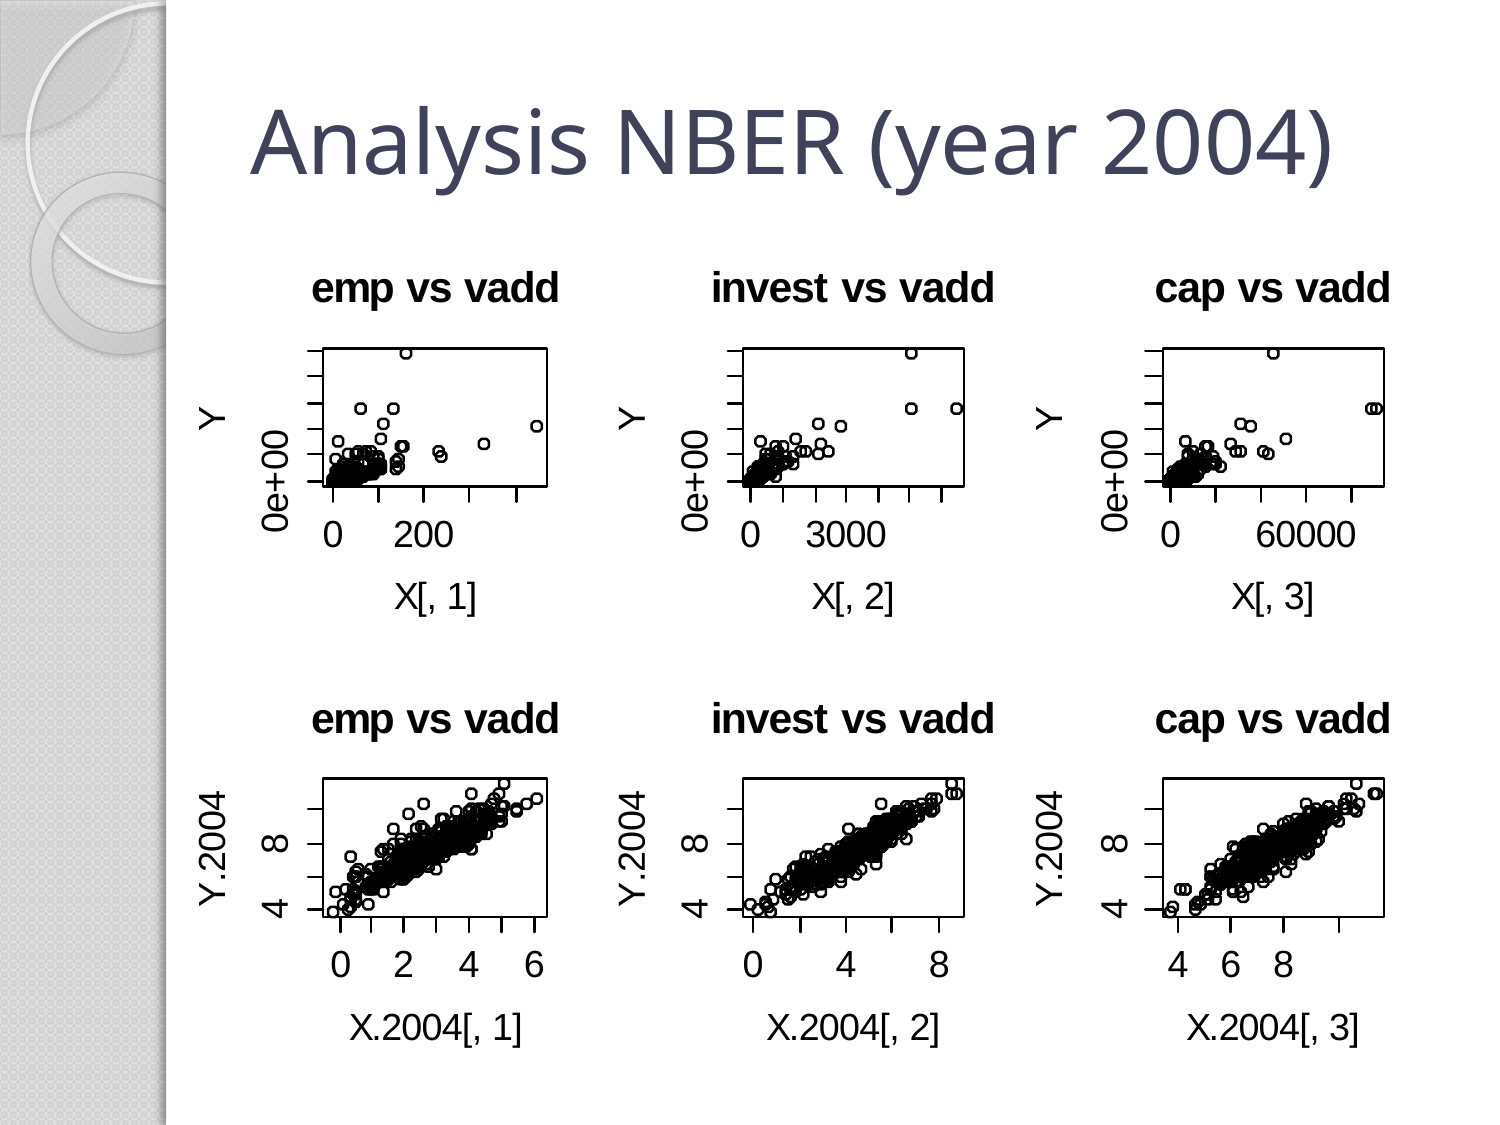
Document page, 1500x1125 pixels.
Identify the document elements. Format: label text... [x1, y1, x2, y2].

title Analysis NBER (year 2004) [235, 45, 1466, 233]
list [194, 219, 1448, 1079]
